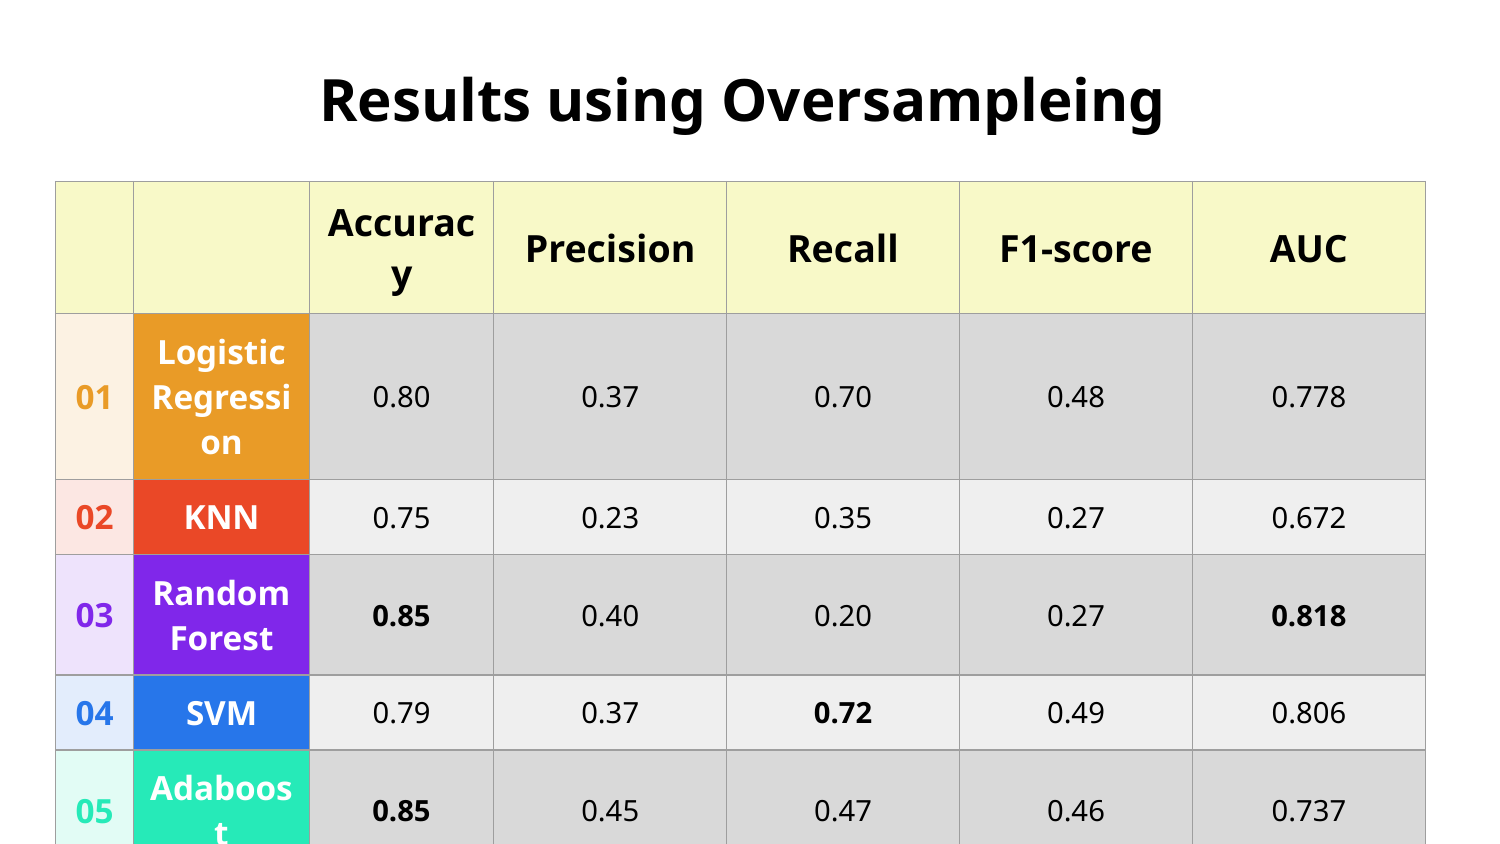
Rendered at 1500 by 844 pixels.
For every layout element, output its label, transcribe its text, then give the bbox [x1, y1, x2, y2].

table_cell 0.27 [960, 480, 1192, 554]
table_cell 0.27 [960, 555, 1192, 674]
table_cell KNN [134, 480, 309, 554]
table_cell 0.85 [310, 555, 493, 674]
table_cell 0.23 [494, 480, 726, 554]
table_cell 02 [56, 480, 133, 554]
table_cell 05 [56, 751, 133, 844]
table_cell 0.70 [727, 314, 959, 479]
table_header [134, 182, 309, 313]
table_cell 0.46 [960, 751, 1192, 844]
table_cell 0.85 [310, 751, 493, 844]
table_cell 0.75 [310, 480, 493, 554]
table_cell 01 [56, 314, 133, 479]
table_cell 0.37 [494, 314, 726, 479]
table_header AUC [1193, 182, 1425, 313]
table_cell 0.49 [960, 676, 1192, 749]
table_cell 0.45 [494, 751, 726, 844]
table_cell 03 [56, 555, 133, 674]
table_cell 0.20 [727, 555, 959, 674]
title Results using Oversampleing [75, 67, 1425, 129]
table_cell 0.72 [727, 676, 959, 749]
table_cell Adaboost [134, 751, 309, 844]
table_cell 0.737 [1193, 751, 1425, 844]
table_cell Random Forest [134, 555, 309, 674]
table_cell 0.778 [1193, 314, 1425, 479]
table_cell 0.806 [1193, 676, 1425, 749]
table_cell 0.35 [727, 480, 959, 554]
table_header Accuracy [310, 182, 493, 313]
table_cell Logistic Regression [134, 314, 309, 479]
table_cell 0.48 [960, 314, 1192, 479]
table_cell 0.79 [310, 676, 493, 749]
table_header [56, 182, 133, 313]
table_cell 0.672 [1193, 480, 1425, 554]
table_cell 0.40 [494, 555, 726, 674]
table_cell 0.37 [494, 676, 726, 749]
table_cell 0.47 [727, 751, 959, 844]
table_header F1-score [960, 182, 1192, 313]
table_header Recall [727, 182, 959, 313]
table_cell 0.818 [1193, 555, 1425, 674]
table_cell 0.80 [310, 314, 493, 479]
table_cell 04 [56, 676, 133, 749]
table_cell SVM [134, 676, 309, 749]
table_header Precision [494, 182, 726, 313]
